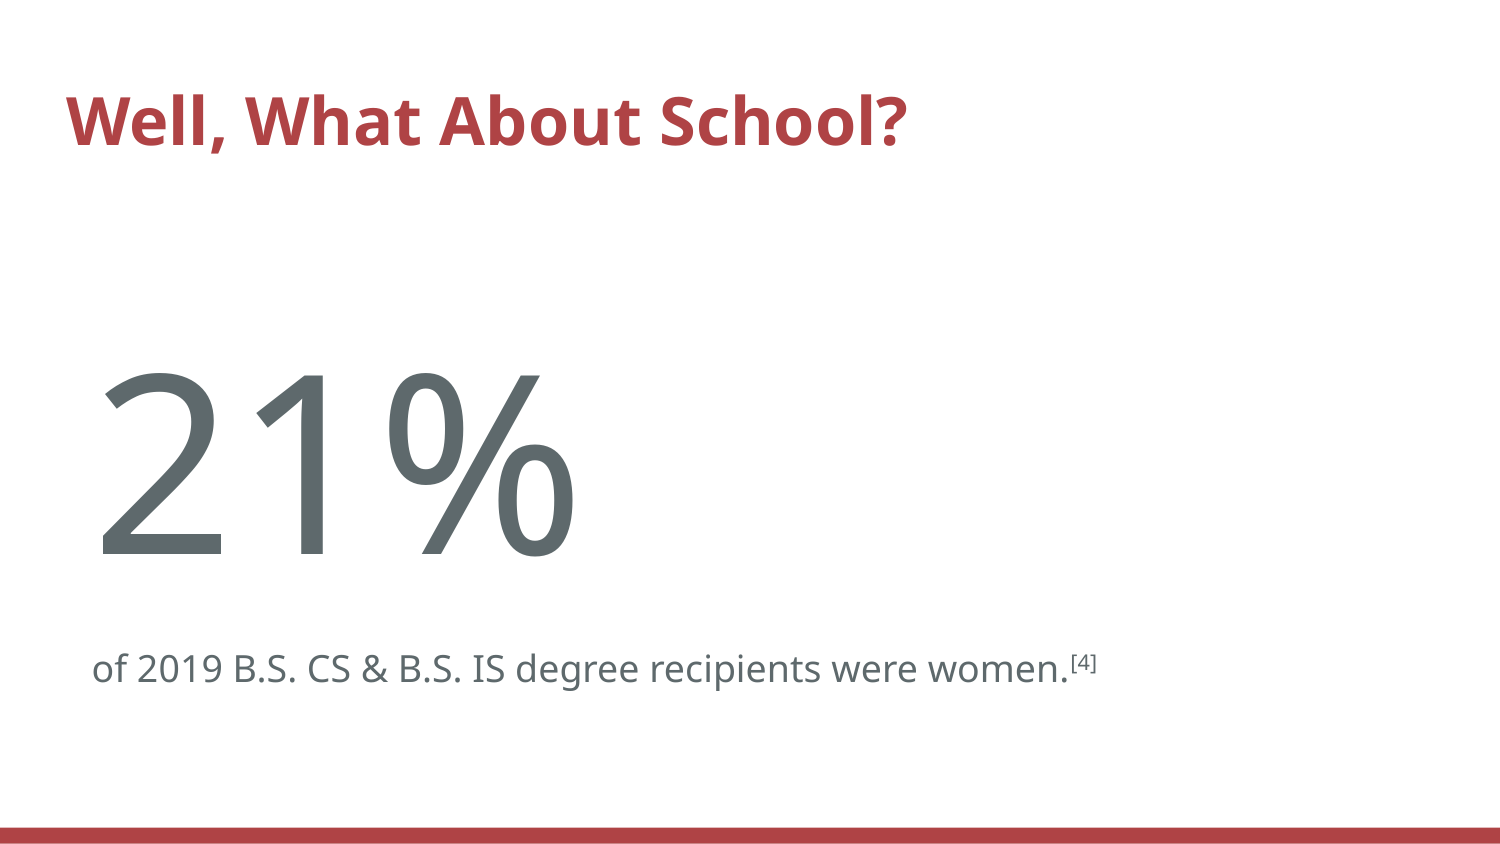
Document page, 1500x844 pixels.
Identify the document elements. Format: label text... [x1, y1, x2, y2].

list 21% of 2019 B.S. CS & B.S. IS degree recipients were women.[4] [76, 244, 1475, 805]
title Well, What About School? [51, 64, 1449, 167]
